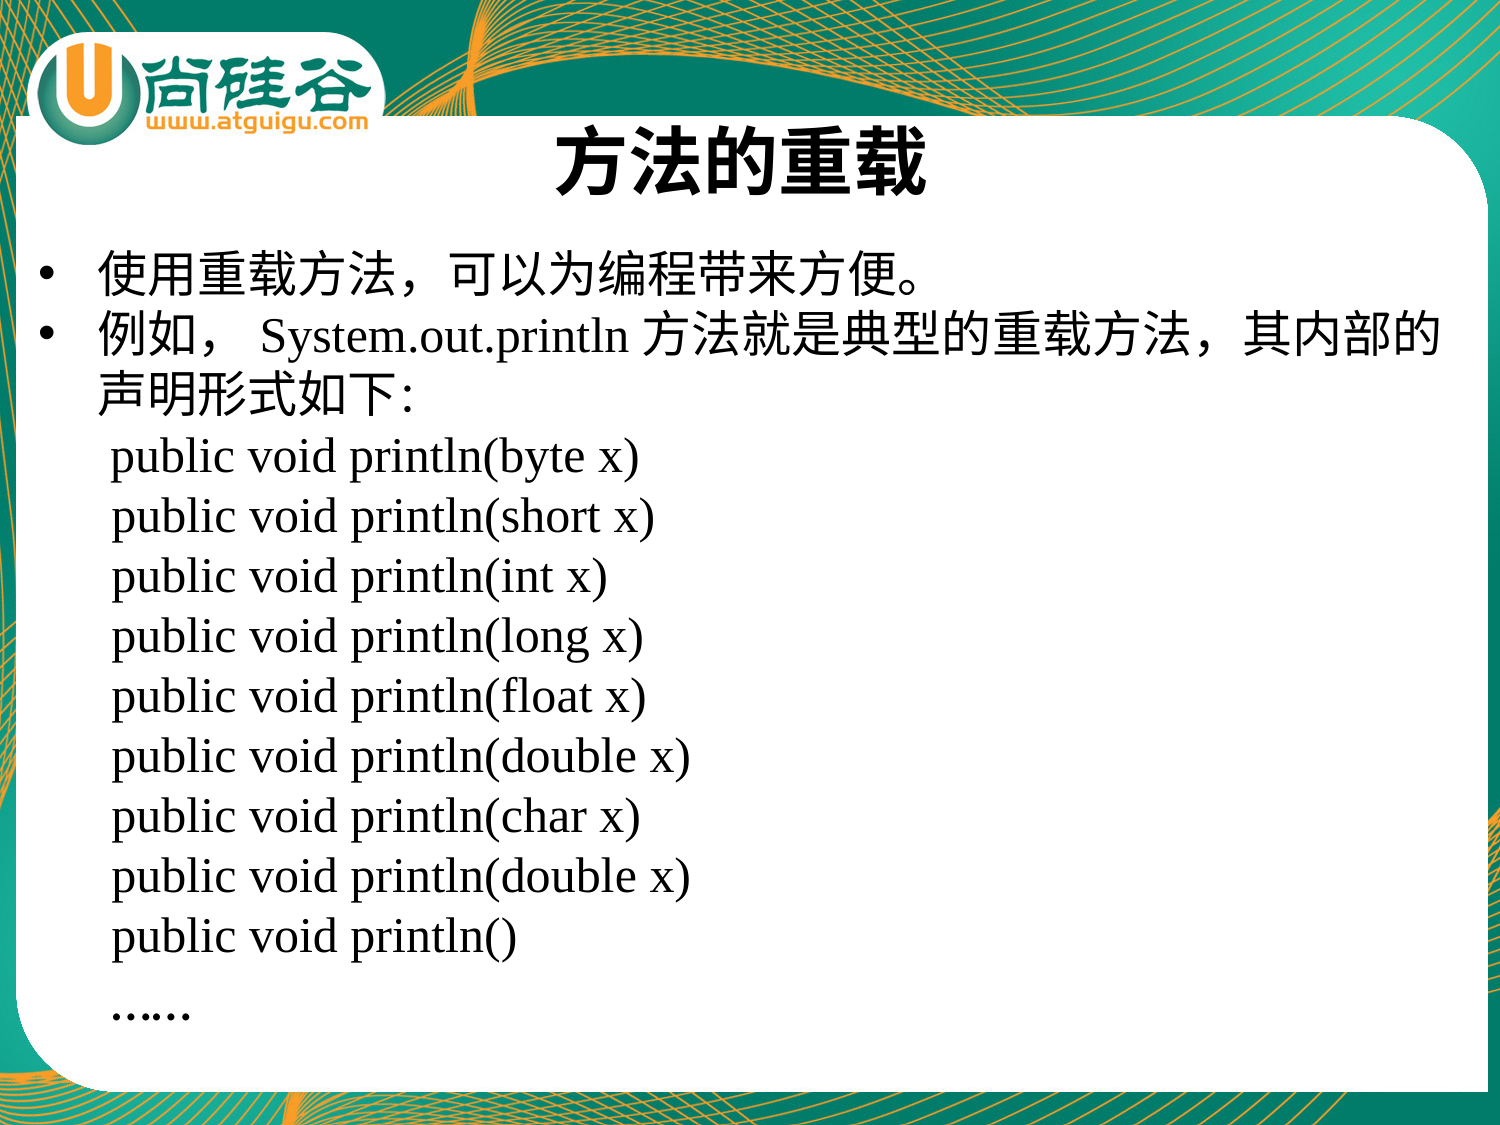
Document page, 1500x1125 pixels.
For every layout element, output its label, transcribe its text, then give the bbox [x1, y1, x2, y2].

picture [0, 0, 1500, 1125]
text_box 使用重载方法，可以为编程带来方便。 例如，System.out.println方法就是典型的重载方法，其内部的声明形式如下： public void println(byte x) public void println(short x) public void println(int x) public void println(long x) public void println(float x) public void println(double x) public void println(char x) public void println(double x) public void println() …… [23, 234, 1471, 1040]
title 方法的重载 [410, 90, 1090, 230]
